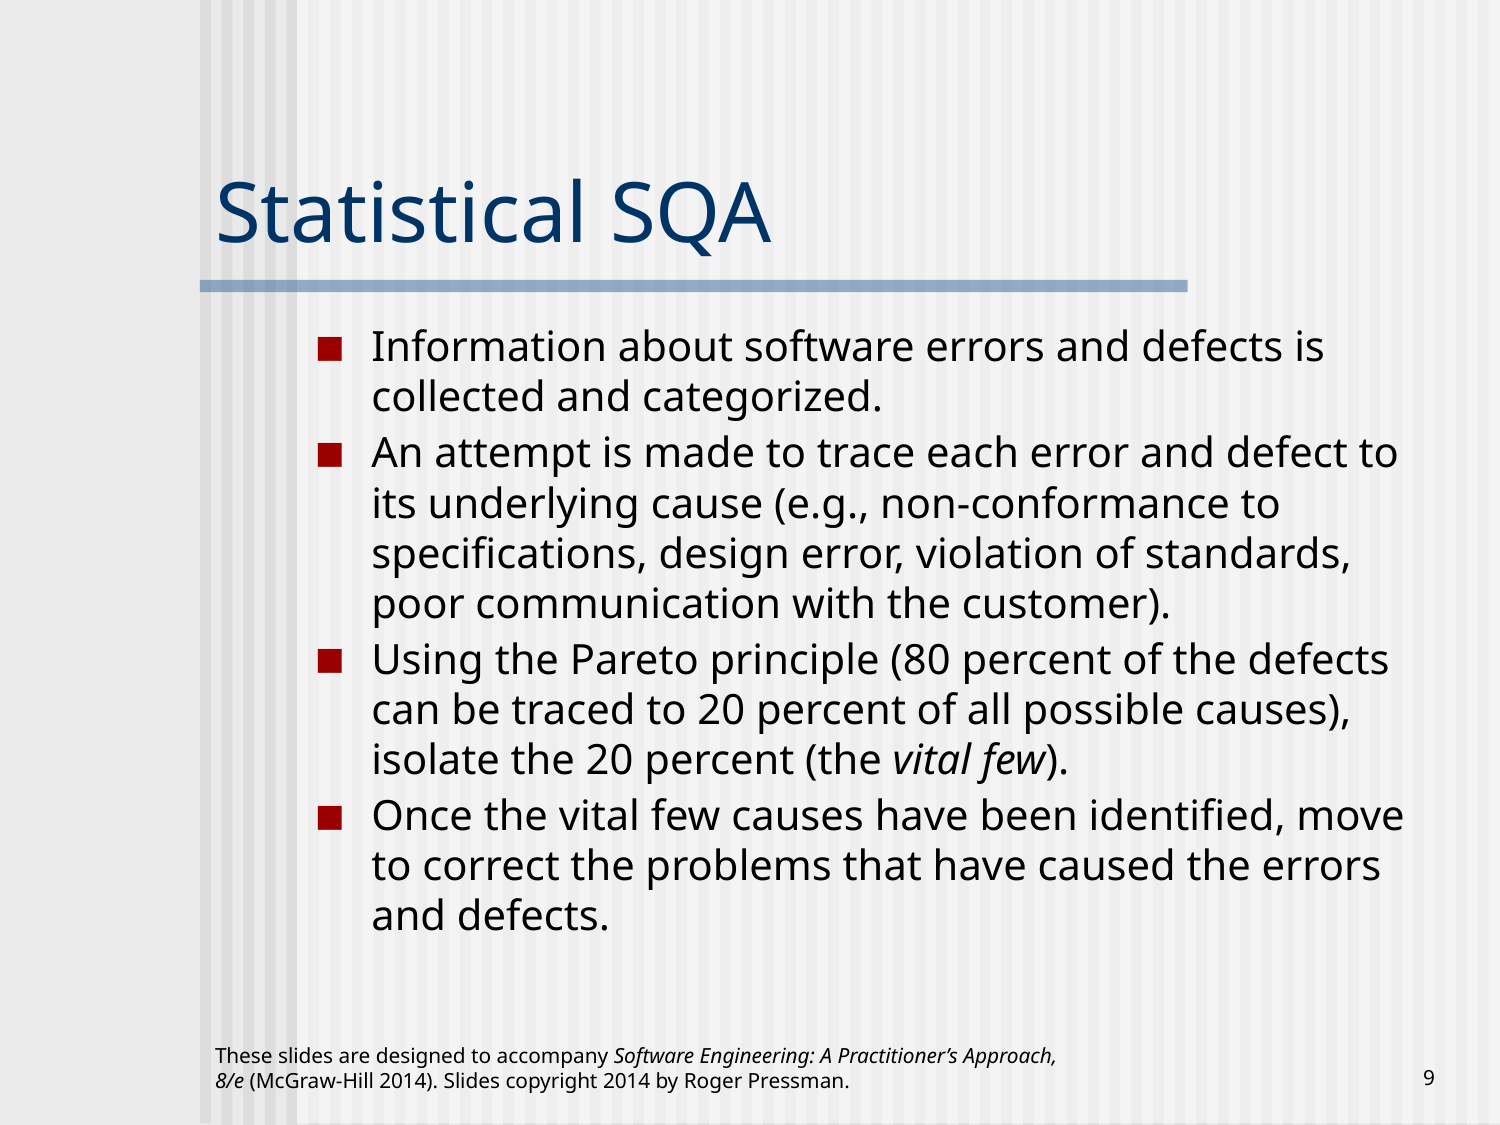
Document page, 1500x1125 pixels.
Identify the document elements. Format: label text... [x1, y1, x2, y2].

title Statistical SQA [200, 162, 1300, 267]
text_box ‹#› [1237, 1024, 1450, 1100]
list Information about software errors and defects is collected and categorized. An attempt is made to trace each error and defect to its underlying cause (e.g., non-conformance to specifications, design error, violation of standards, poor communication with the customer). Using the Pareto principle (80 percent of the defects can be traced to 20 percent of all possible causes), isolate the 20 percent (the vital few). Once the vital few causes have been identified, move to correct the problems that have caused the errors and defects. [300, 312, 1438, 1000]
text_box These slides are designed to accompany Software Engineering: A Practitioner’s Approach, 8/e (McGraw-Hill 2014). Slides copyright 2014 by Roger Pressman. [199, 1024, 1100, 1100]
